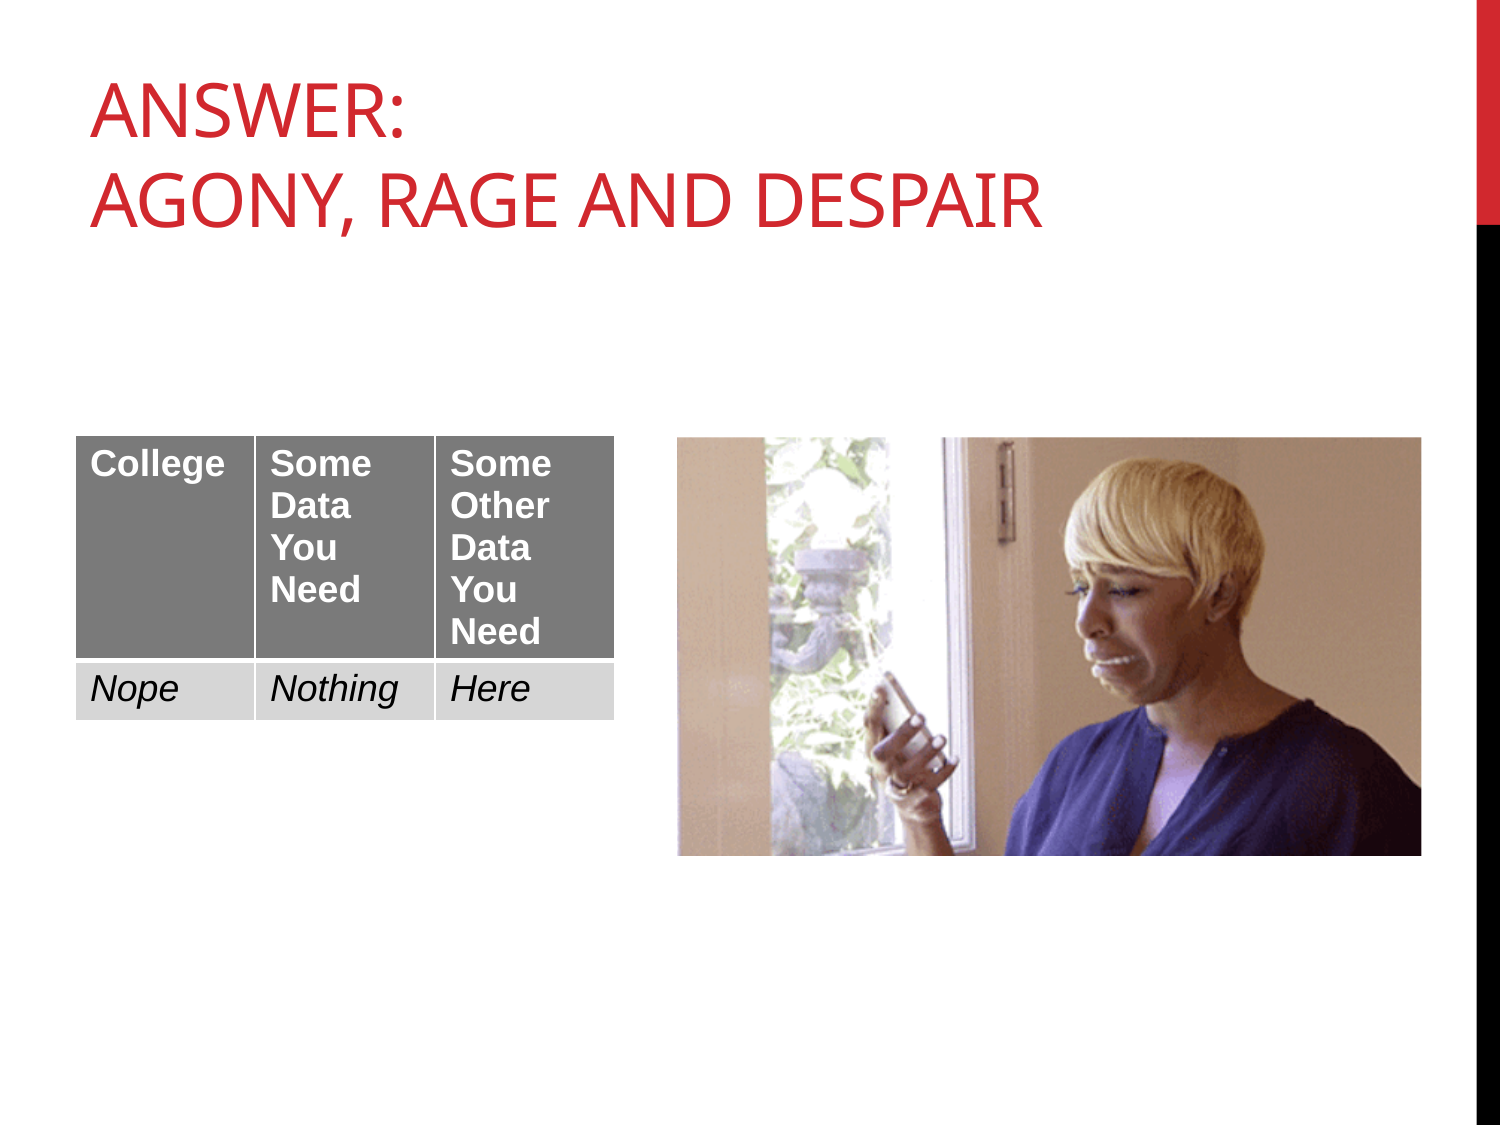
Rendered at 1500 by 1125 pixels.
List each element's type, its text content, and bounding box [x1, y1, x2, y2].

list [675, 434, 1424, 858]
table_cell Here [436, 663, 614, 720]
table_cell Nope [76, 663, 254, 720]
table_header Some Other Data You Need [436, 436, 614, 658]
table_header College [76, 436, 254, 658]
title Answer: Agony, Rage and Despair [75, 25, 1375, 250]
table_cell Nothing [256, 663, 434, 720]
table_header Some Data You Need [256, 436, 434, 658]
